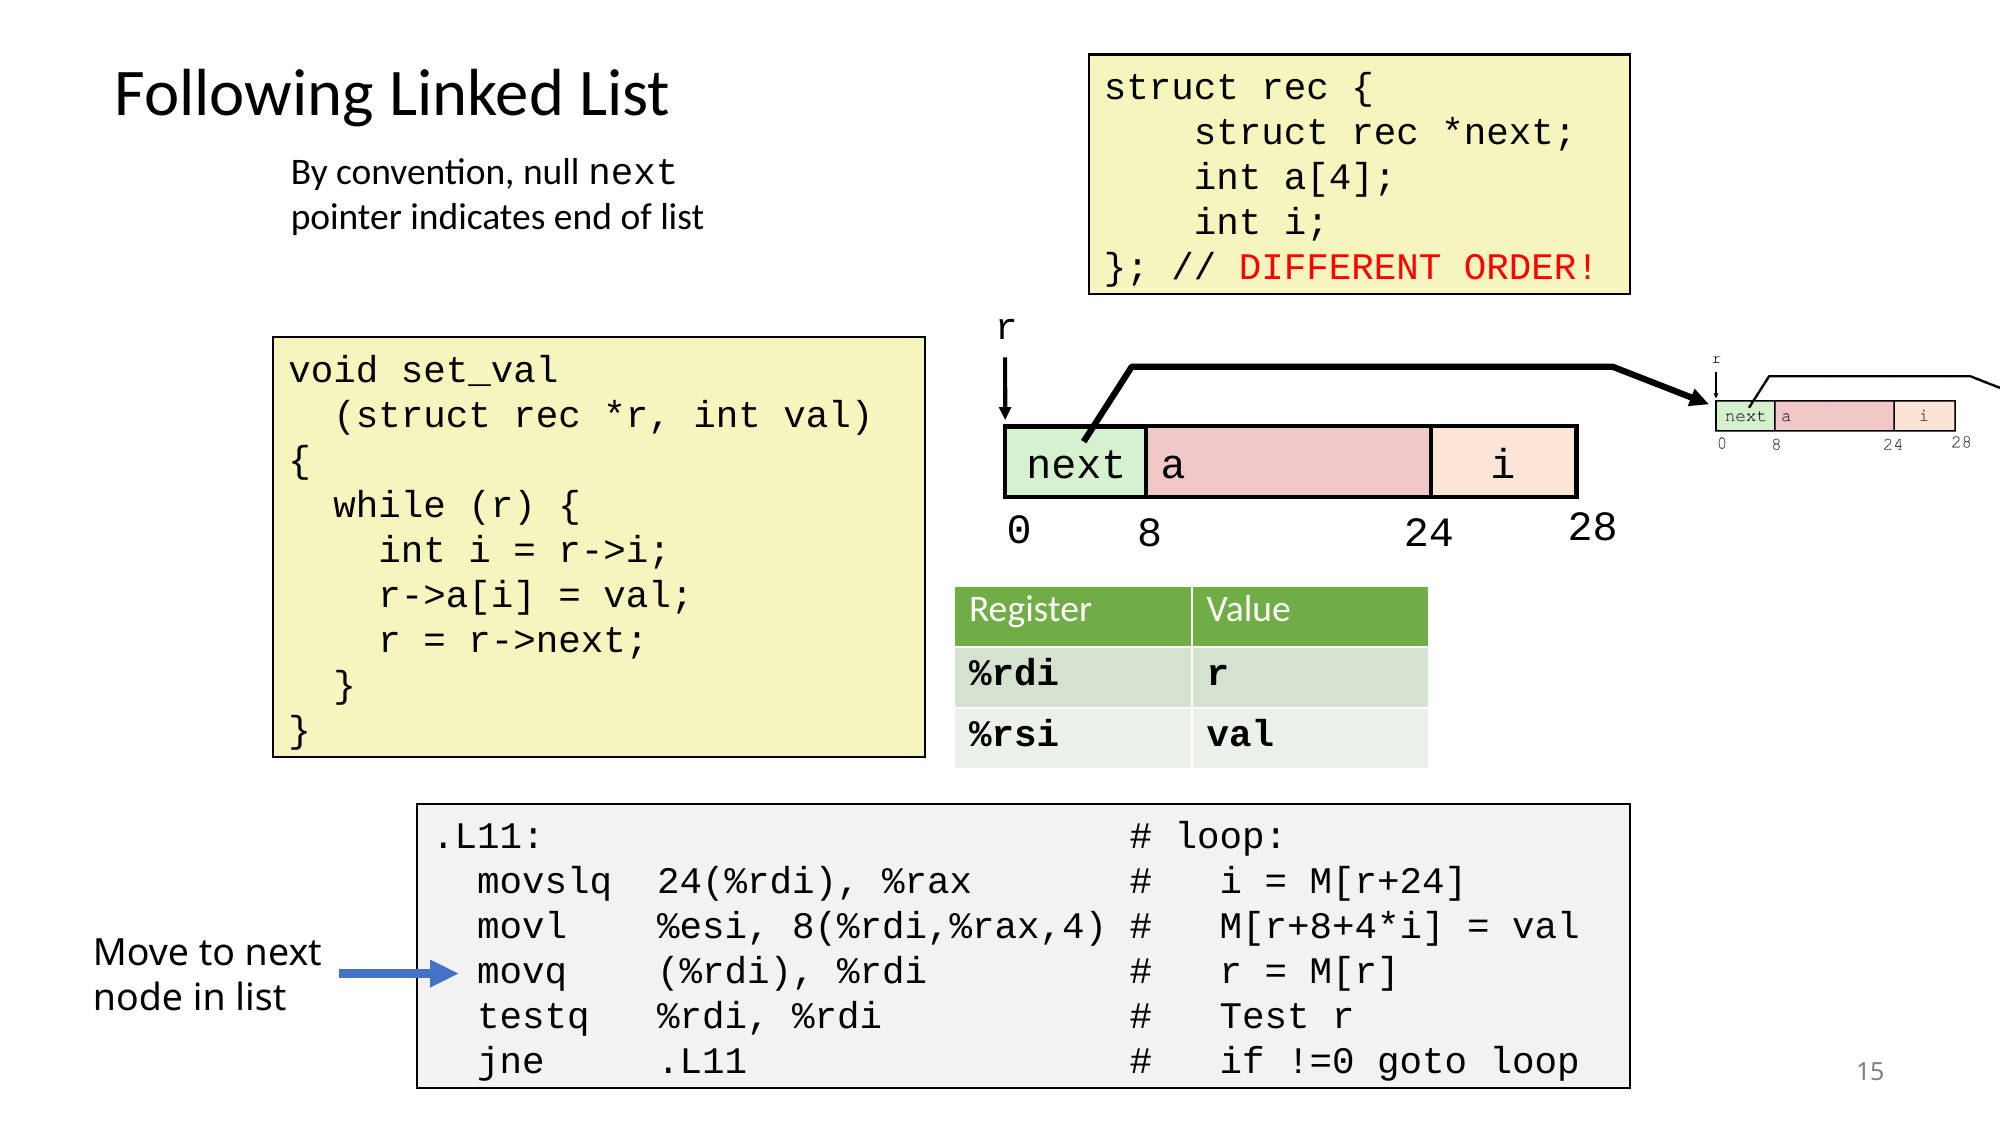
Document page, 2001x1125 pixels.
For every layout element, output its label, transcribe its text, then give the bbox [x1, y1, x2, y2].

text_box void set_val (struct rec *r, int val) { while (r) { int i = r->i; r->a[i] = val; r = r->next; } } [273, 337, 925, 757]
picture [1702, 343, 2000, 466]
table_header Value [1193, 587, 1428, 646]
table_cell %rsi [955, 709, 1191, 768]
table_cell r [1193, 648, 1428, 707]
table_cell %rdi [955, 648, 1191, 707]
table_cell val [1193, 709, 1428, 768]
title Following Linked List [99, 37, 1900, 150]
table_header Register [955, 587, 1191, 646]
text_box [980, 294, 1709, 563]
text_box struct rec { struct rec *next; int a[4]; int i; }; // DIFFERENT ORDER! [1089, 54, 1630, 294]
text_box Move to next node in list [78, 920, 339, 1026]
slide_number 15 [1749, 1042, 1900, 1103]
text_box By convention, null next pointer indicates end of list [276, 139, 720, 245]
text_box .L11: # loop: movslq 24(%rdi), %rax # i = M[r+24] movl %esi, 8(%rdi,%rax,4) # M[r+8+4*i] = val movq (%rdi), %rdi # r = M[r] testq %rdi, %rdi # Test r jne .L11 # if !=0 goto loop [417, 803, 1630, 1089]
